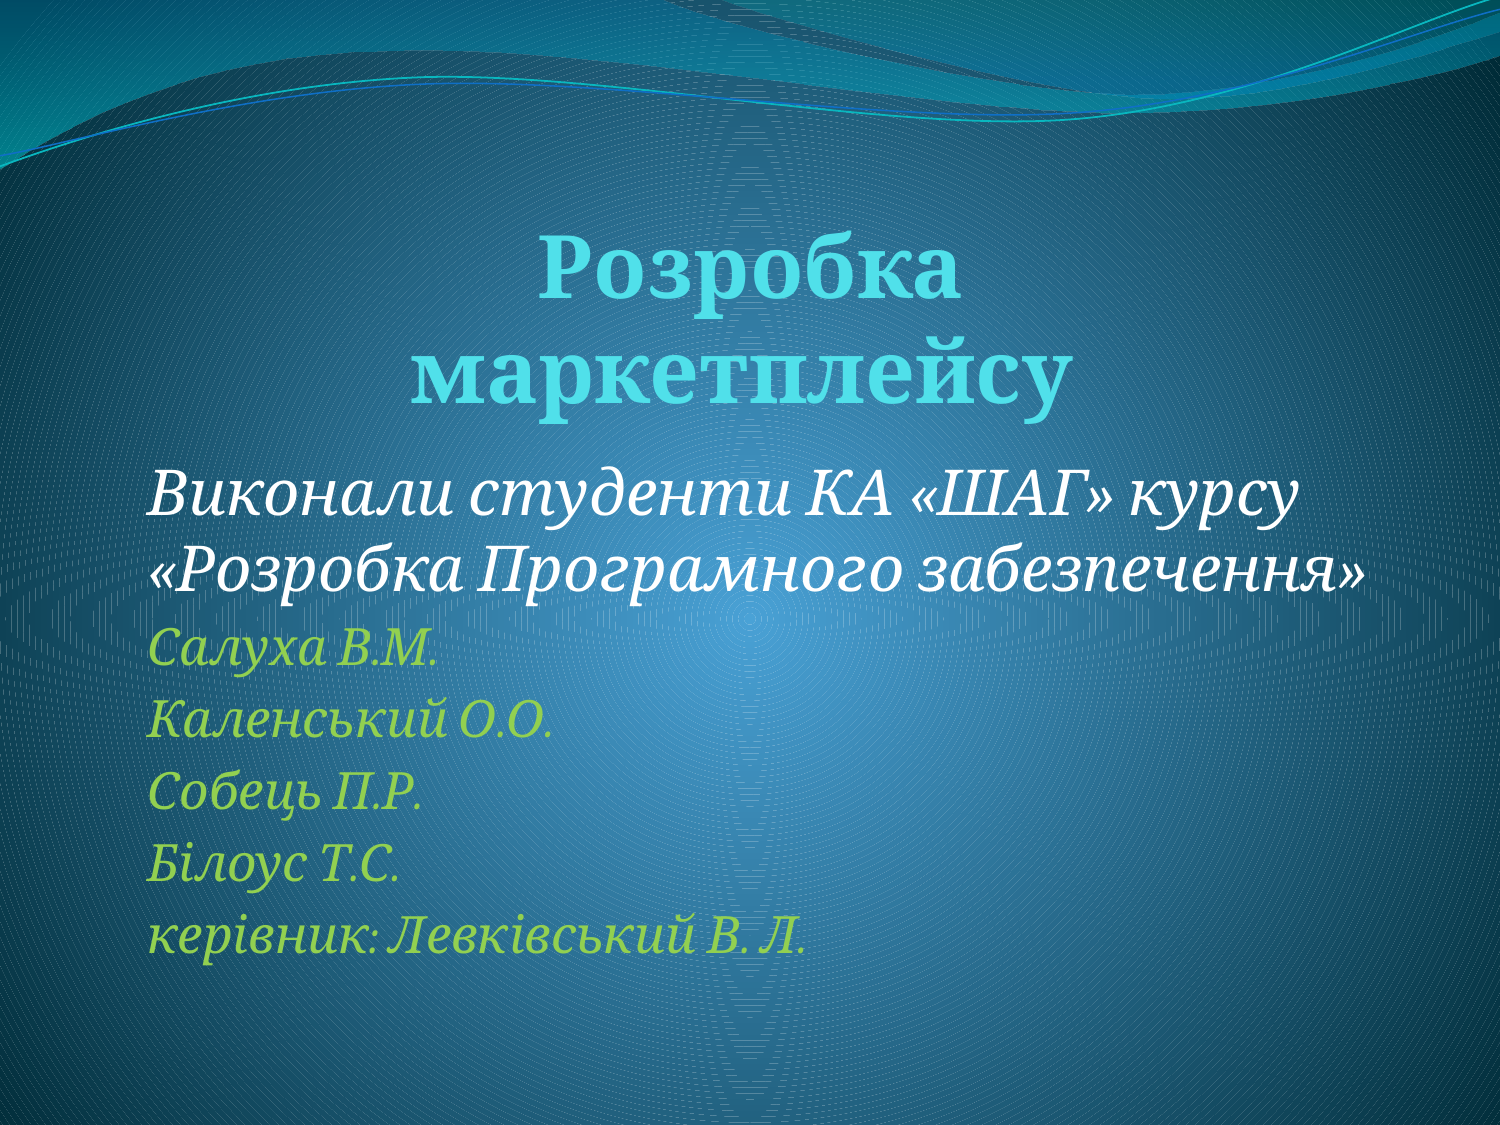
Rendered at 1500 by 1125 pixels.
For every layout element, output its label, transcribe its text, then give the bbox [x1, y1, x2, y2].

title Розробка маркетплейсу [283, 208, 1223, 421]
subtitle Виконали студенти КА «ШАГ» курсу «Розробка Програмного забезпечення» Салуха В.М. Каленський О.О. Собець П.Р. Білоус Т.С. керівник: Левківський В. Л. [147, 444, 1400, 1047]
